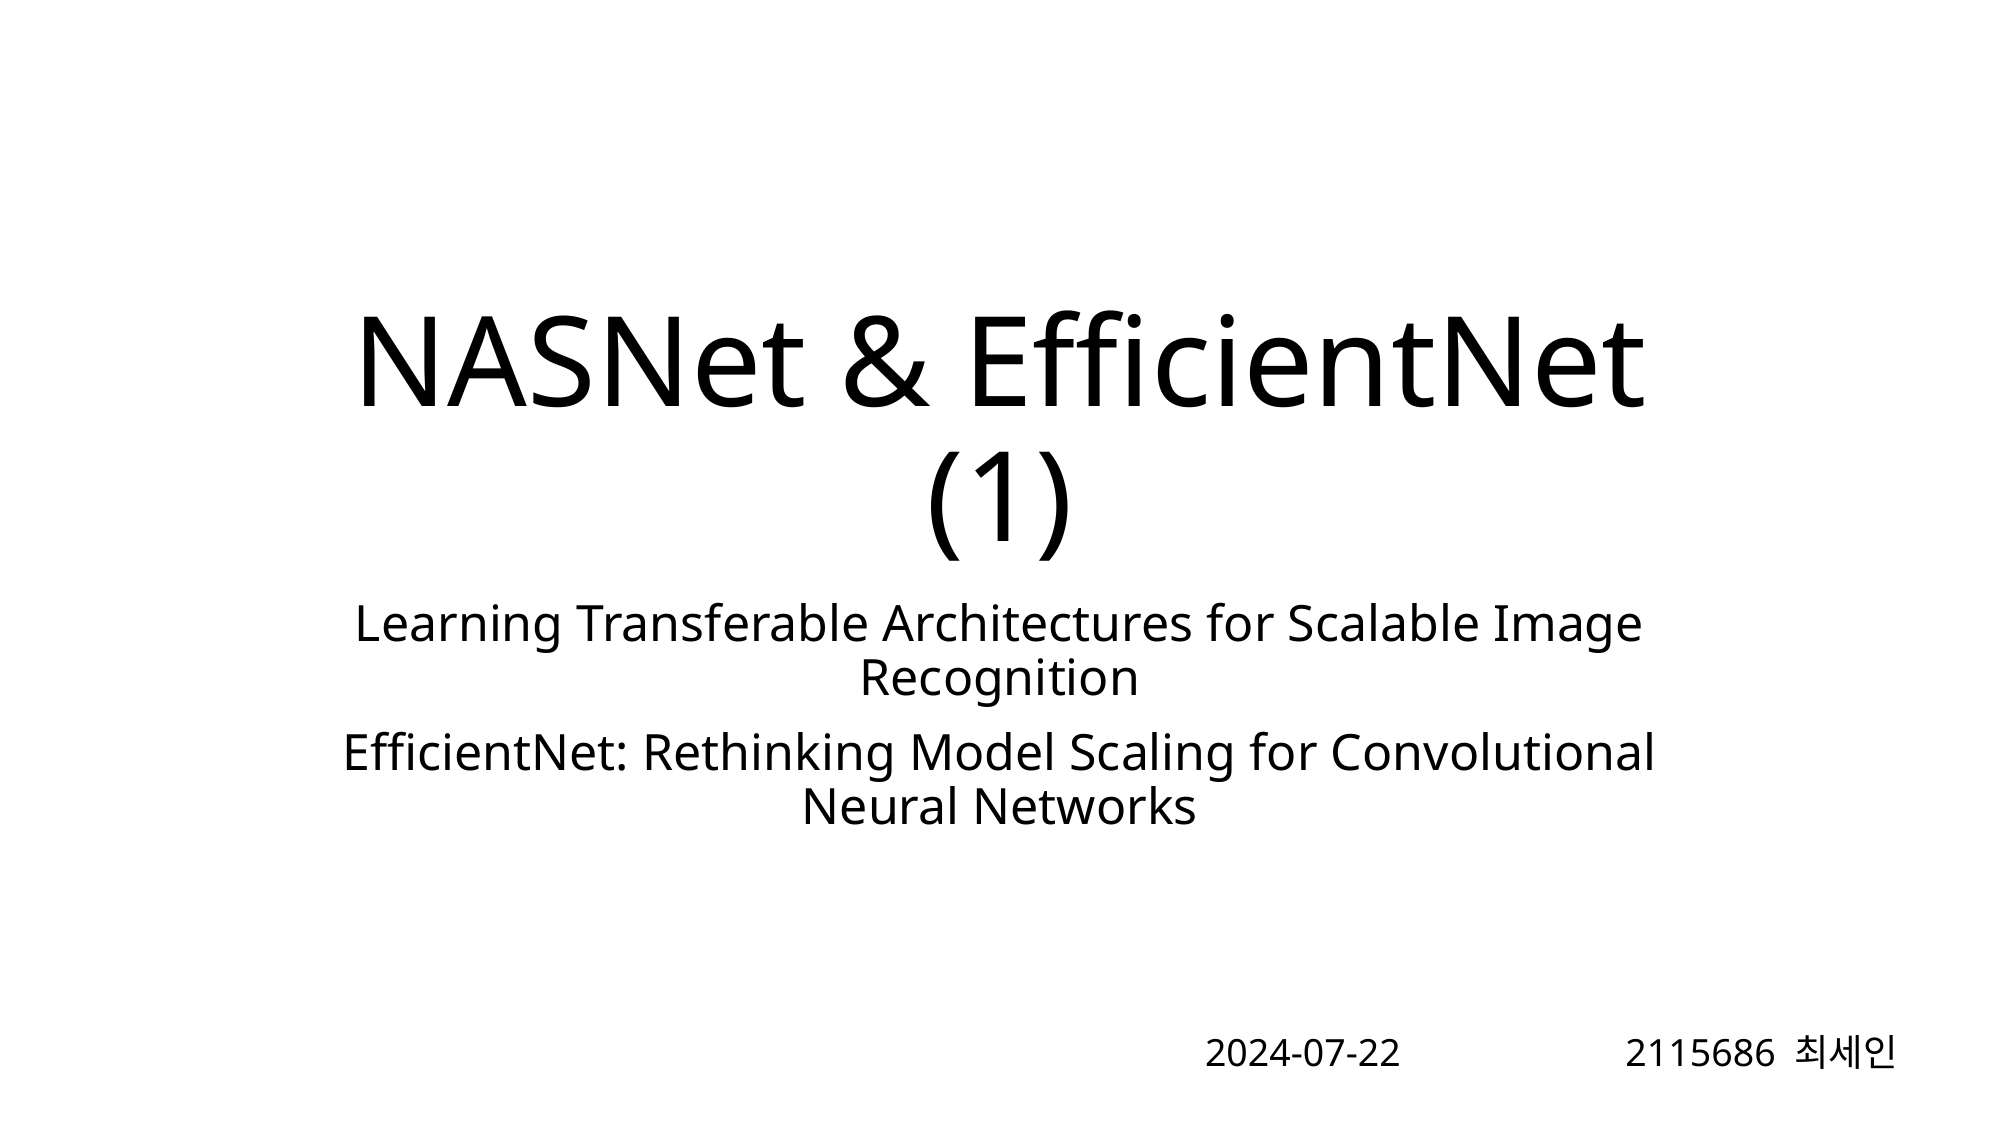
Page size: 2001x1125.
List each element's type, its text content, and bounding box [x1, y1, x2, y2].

text_box 2115686 최세인 [1610, 1022, 1943, 1082]
text_box 2024-07-22 [1190, 1022, 1523, 1082]
subtitle Learning Transferable Architectures for Scalable Image Recognition EfﬁcientNet: Rethinking Model Scaling for Convolutional Neural Networks [249, 590, 1750, 863]
title NASNet & EfficientNet (1) [249, 184, 1750, 576]
